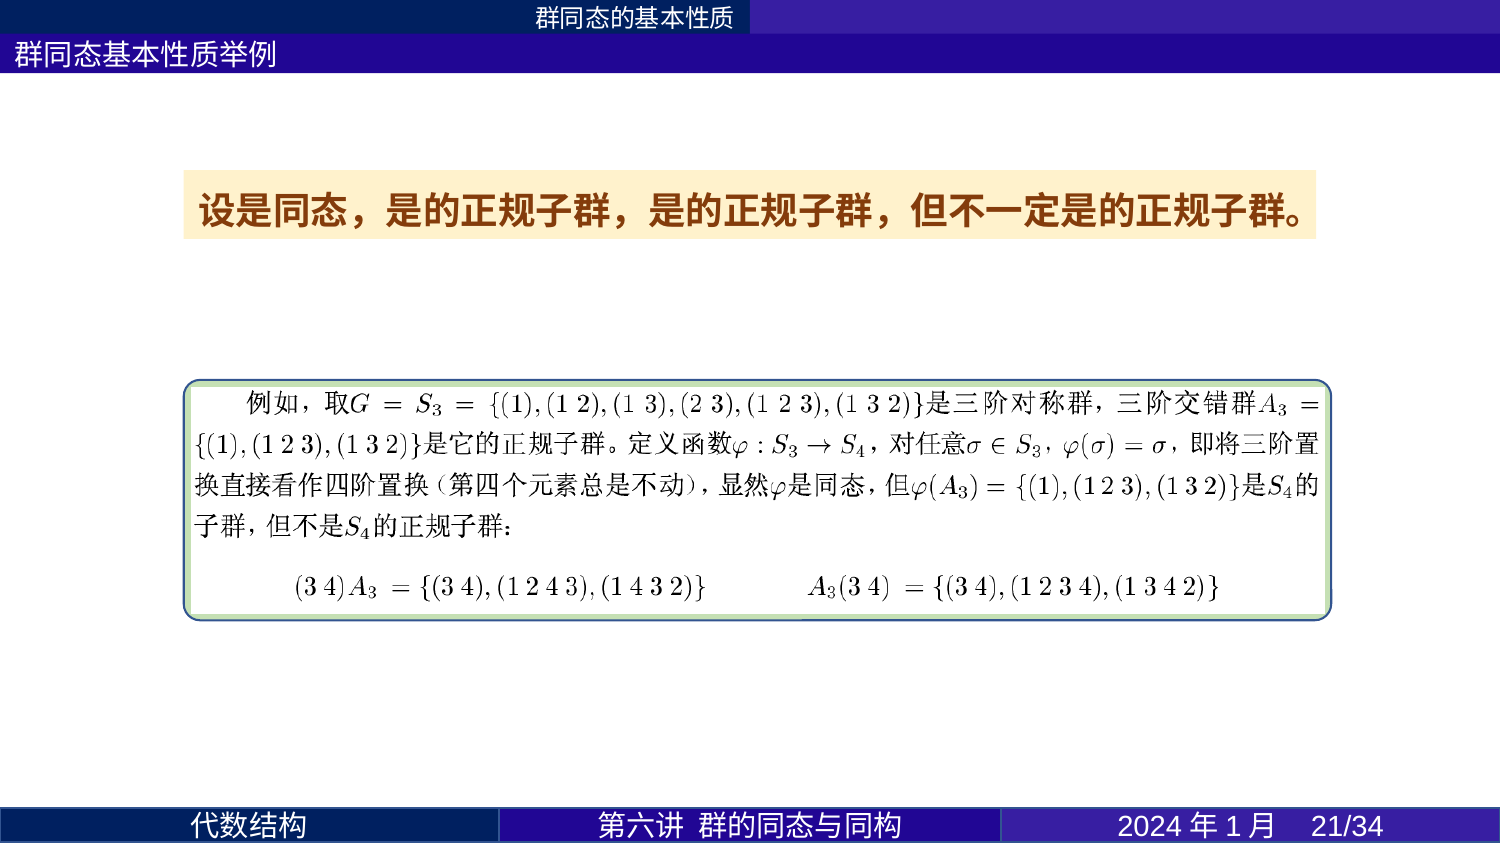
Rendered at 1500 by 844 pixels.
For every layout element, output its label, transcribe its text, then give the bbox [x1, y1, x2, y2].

text_box 2024年1月 21/34 [1000, 807, 1500, 843]
text_box 第六讲 群的同态与同构 [498, 807, 1000, 843]
text_box 代数结构 [0, 807, 498, 843]
text_box 群同态的基本性质 [0, 0, 749, 33]
text_box 群同态基本性质举例 [0, 33, 1500, 74]
text_box [749, 0, 1500, 33]
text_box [183, 379, 1332, 621]
